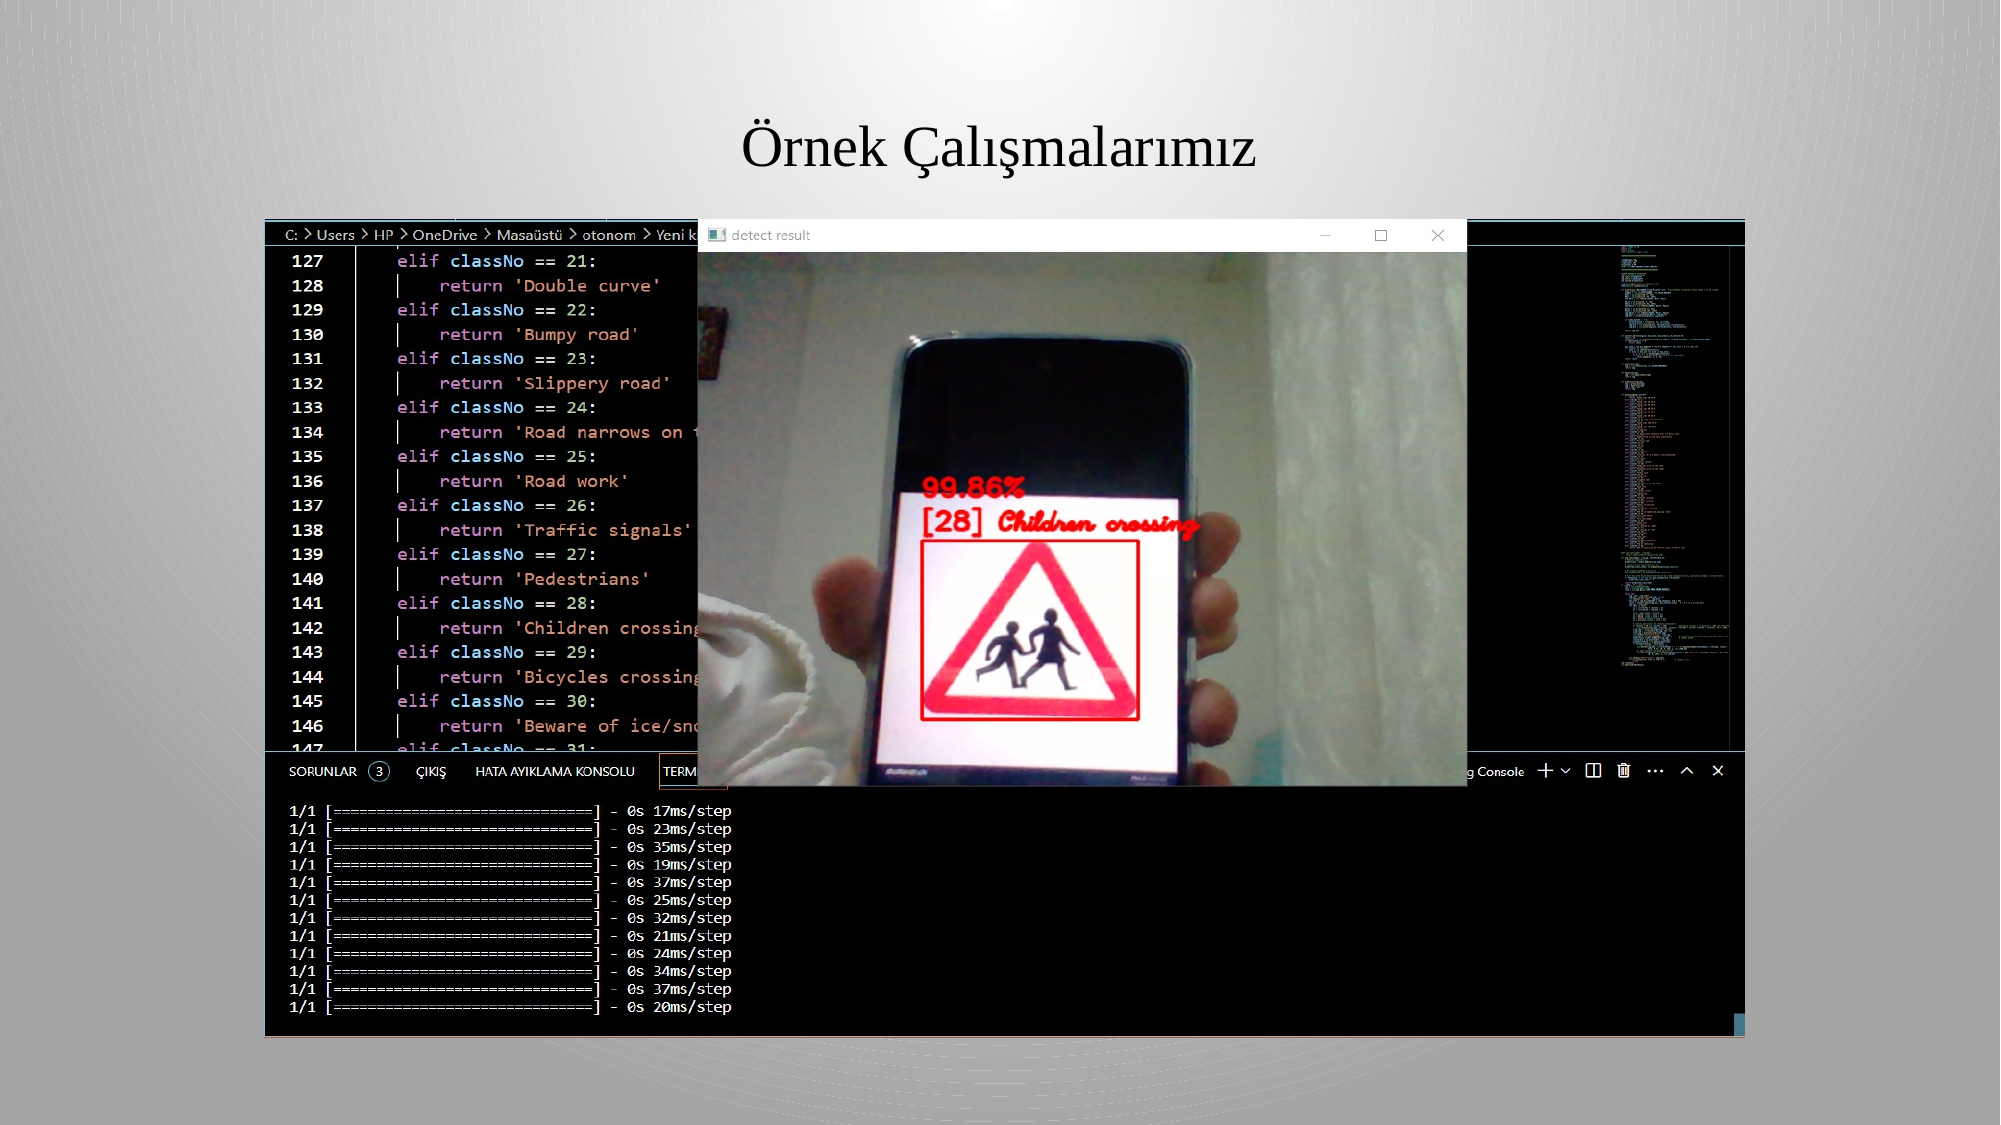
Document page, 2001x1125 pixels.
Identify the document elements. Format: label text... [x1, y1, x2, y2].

list Örnek Çalışmalarımız [137, 108, 1863, 1014]
picture [264, 219, 1745, 1038]
